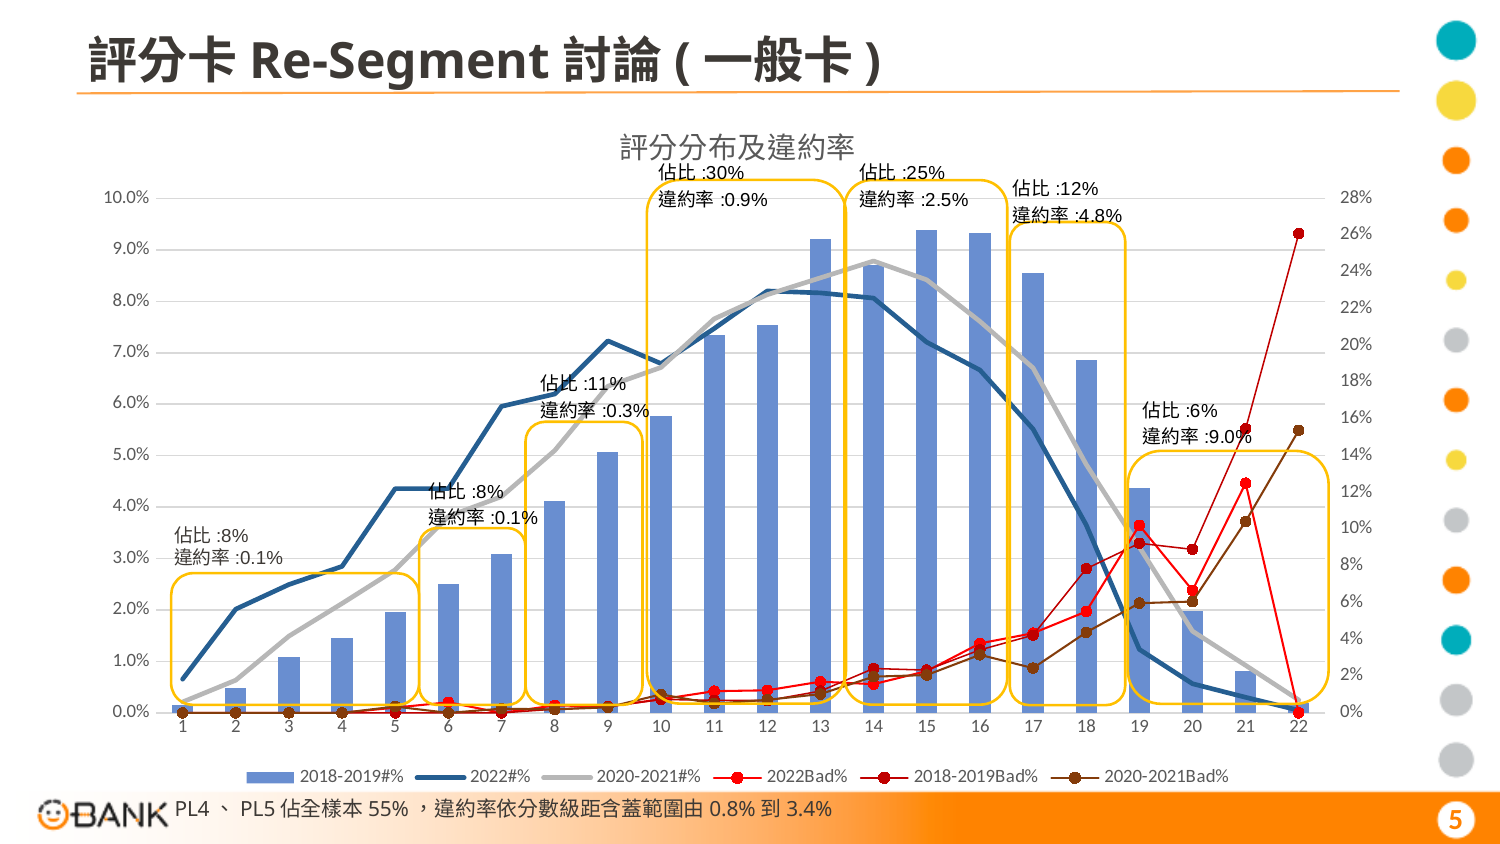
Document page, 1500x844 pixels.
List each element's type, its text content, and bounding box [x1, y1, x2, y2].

picture [0, 0, 1500, 844]
text_box PL4、PL5佔全樣本55%，違約率依分數級距含蓋範圍由0.8%到3.4% [159, 787, 1500, 828]
text_box 評分卡Re-Segment討論(一般卡) [76, 23, 1046, 90]
chart [76, 93, 1400, 794]
